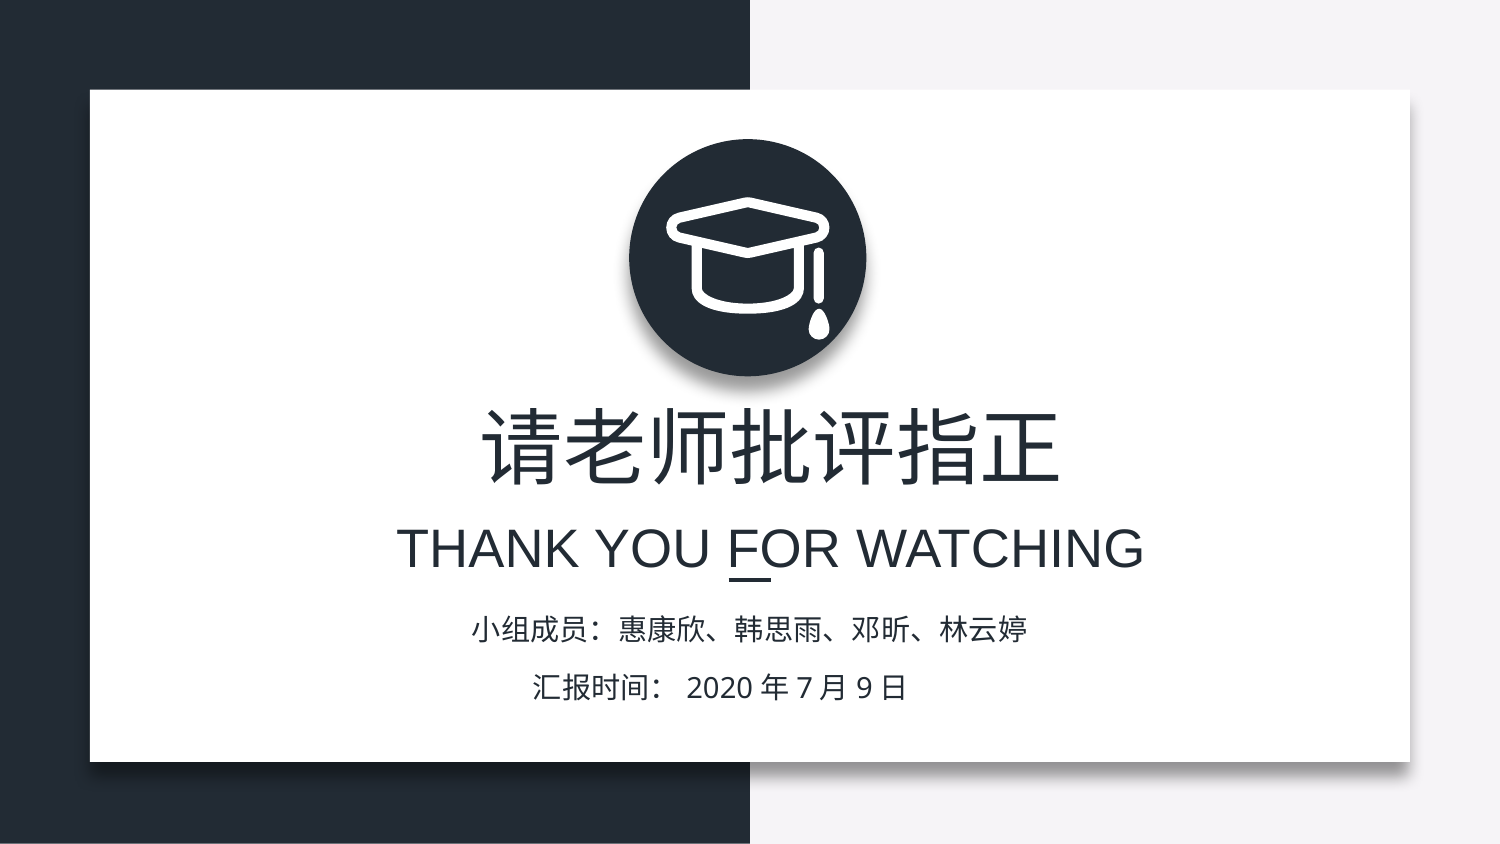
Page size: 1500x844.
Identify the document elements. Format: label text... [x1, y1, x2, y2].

text_box [89, 89, 1411, 763]
text_box 请老师批评指正 [465, 388, 1078, 503]
text_box 汇报时间：2020年7月9日 [518, 661, 924, 712]
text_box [629, 139, 867, 377]
text_box 小组成员：惠康欣、韩思雨、邓昕、林云婷 [457, 603, 1043, 654]
text_box THANK YOU FOR WATCHING [381, 505, 1162, 586]
